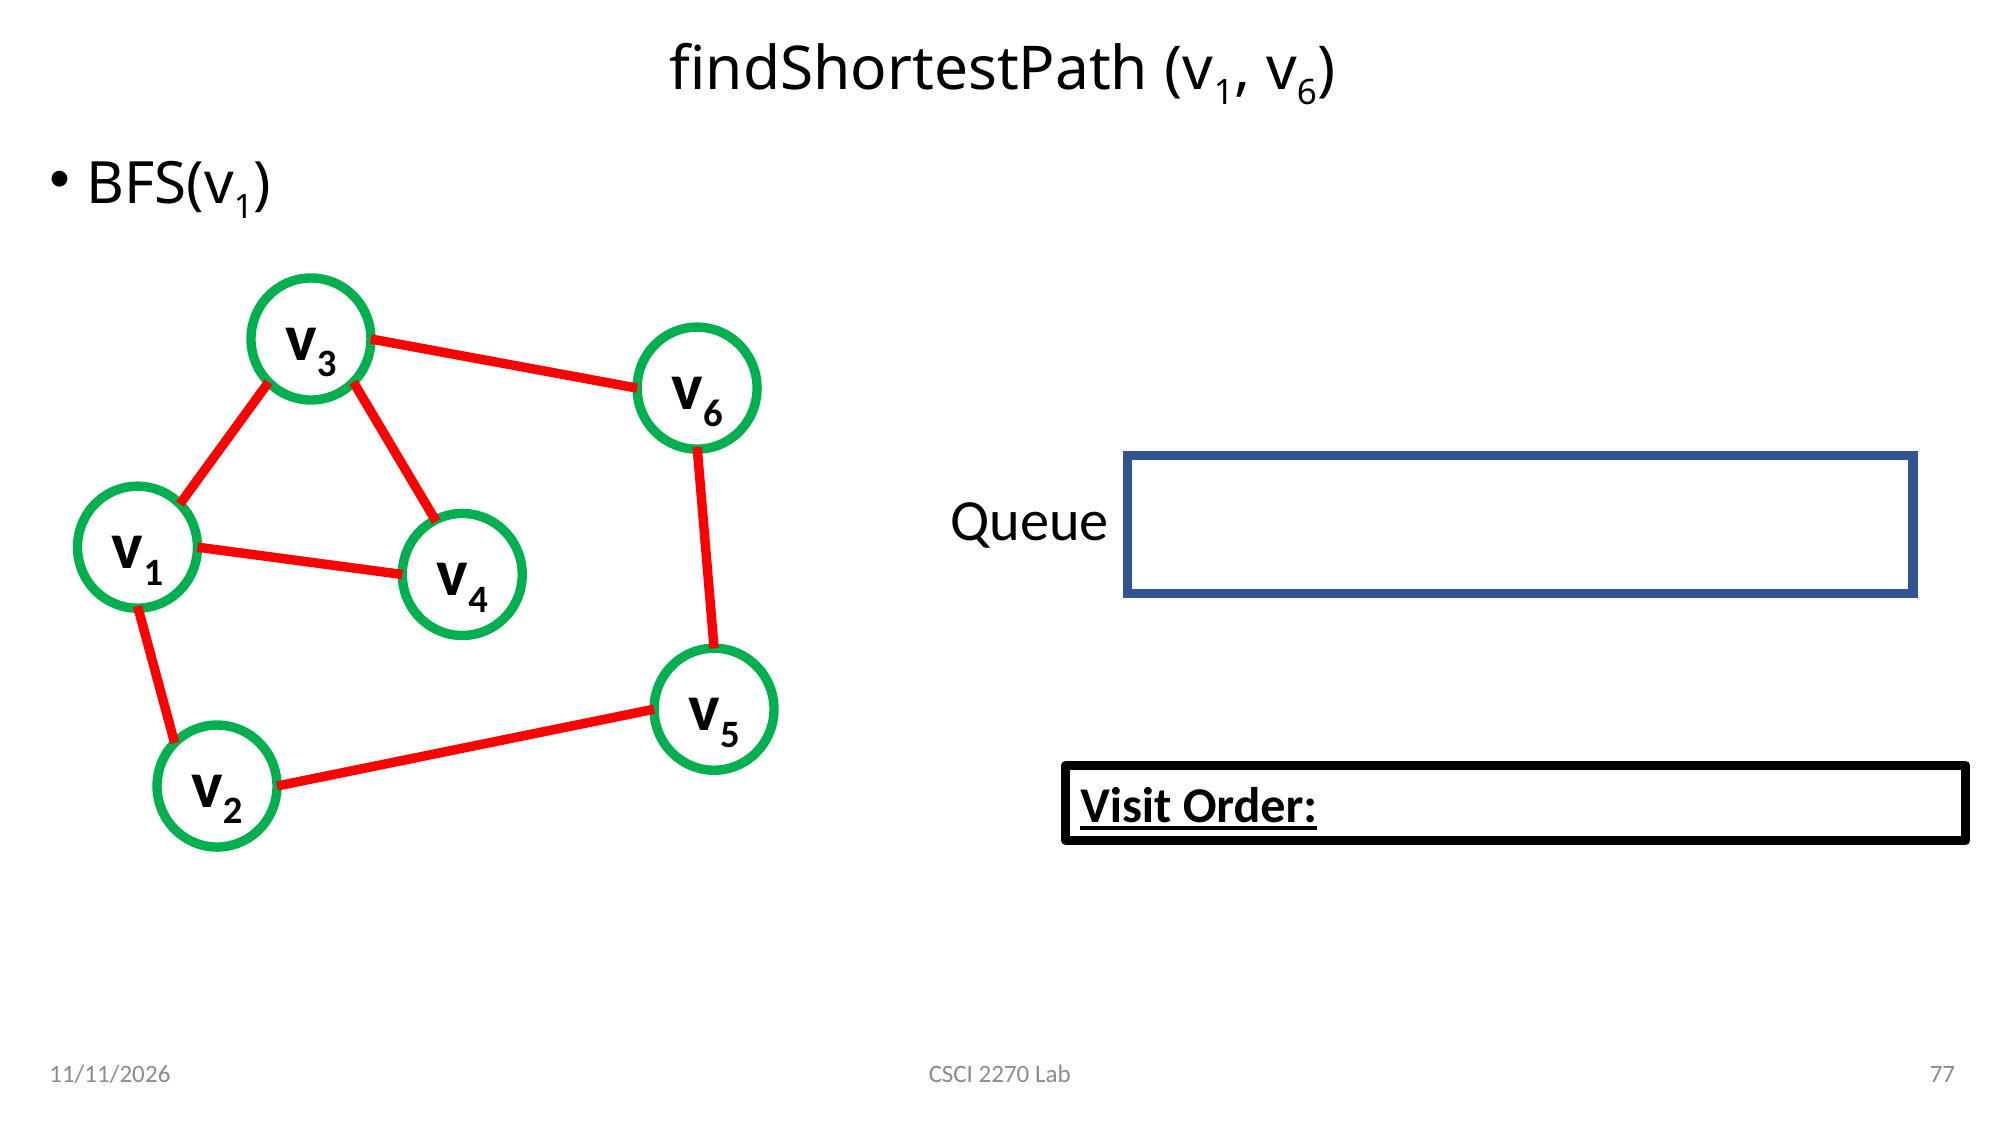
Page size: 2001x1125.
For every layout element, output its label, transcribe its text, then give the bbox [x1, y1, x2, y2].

text_box Visit Order: [1065, 765, 1966, 841]
text_box Queue [935, 475, 1148, 560]
slide_number 77 [1520, 1042, 1971, 1103]
title findShortestPath (v1, v6) [34, 22, 1971, 112]
list BFS(v1) [34, 139, 1971, 1014]
text_box [1127, 455, 1914, 595]
footer CSCI 2270 Lab [662, 1042, 1338, 1103]
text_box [77, 277, 775, 847]
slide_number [34, 1042, 485, 1103]
